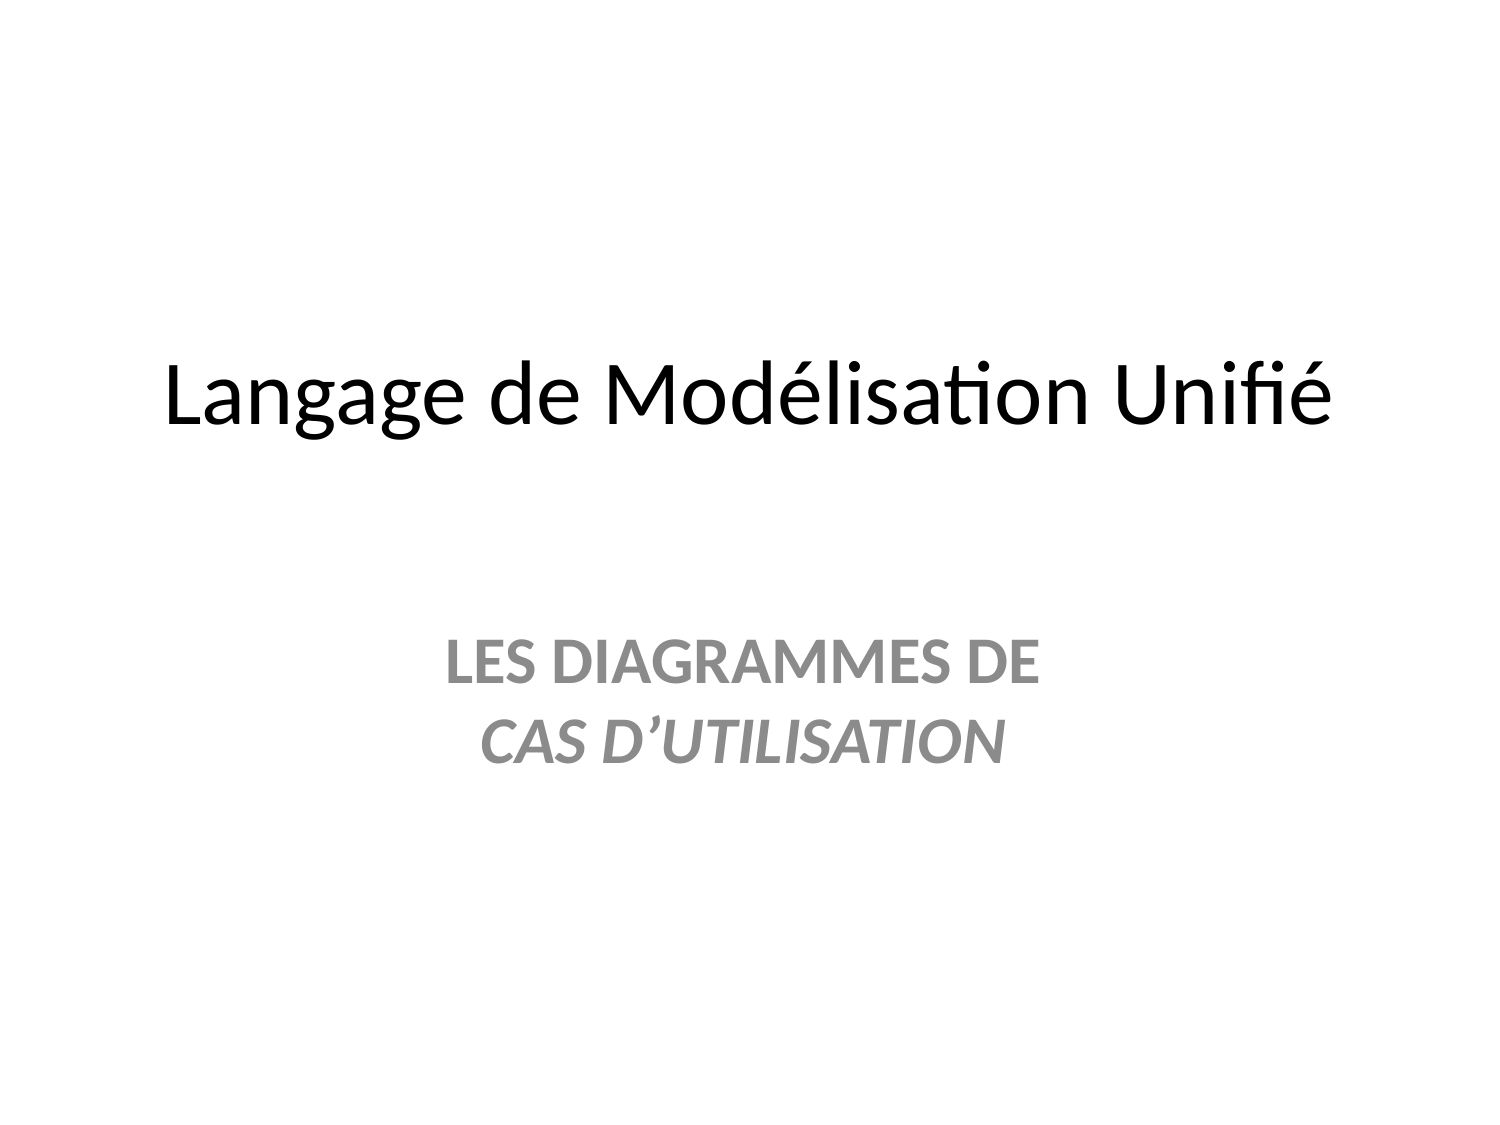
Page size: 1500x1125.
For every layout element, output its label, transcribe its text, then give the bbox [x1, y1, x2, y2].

subtitle LES DIAGRAMMES DE CAS D’UTILISATION [218, 609, 1269, 898]
title Langage de Modélisation Unifié [112, 267, 1388, 509]
